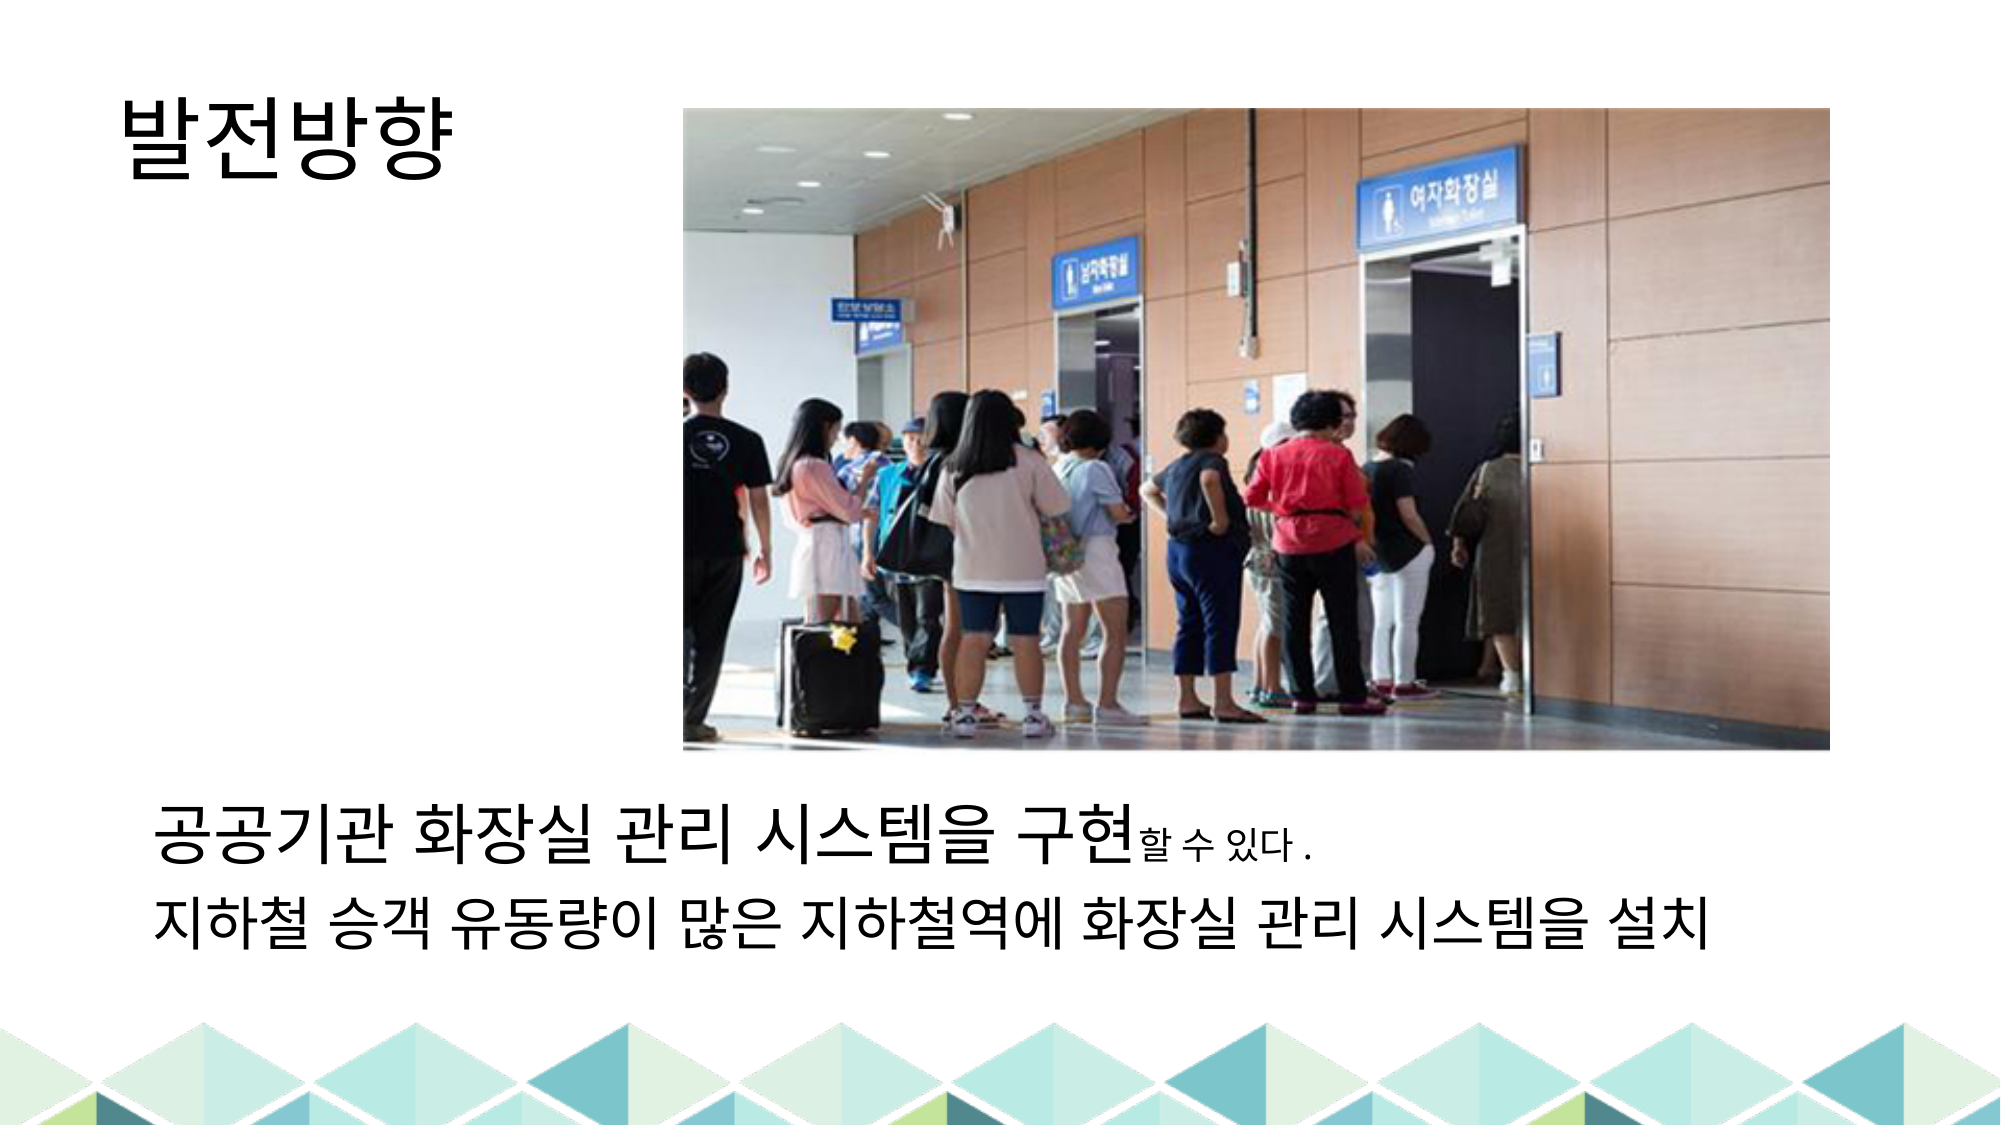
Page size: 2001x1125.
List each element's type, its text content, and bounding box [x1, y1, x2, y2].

title 발전방향 [102, 34, 1828, 253]
list 공공기관 화장실 관리 시스템을 구현할 수 있다. 지하철 승객 유동량이 많은 지하철역에 화장실 관리 시스템을 설치 [137, 299, 1863, 1014]
picture [0, 0, 2001, 1125]
